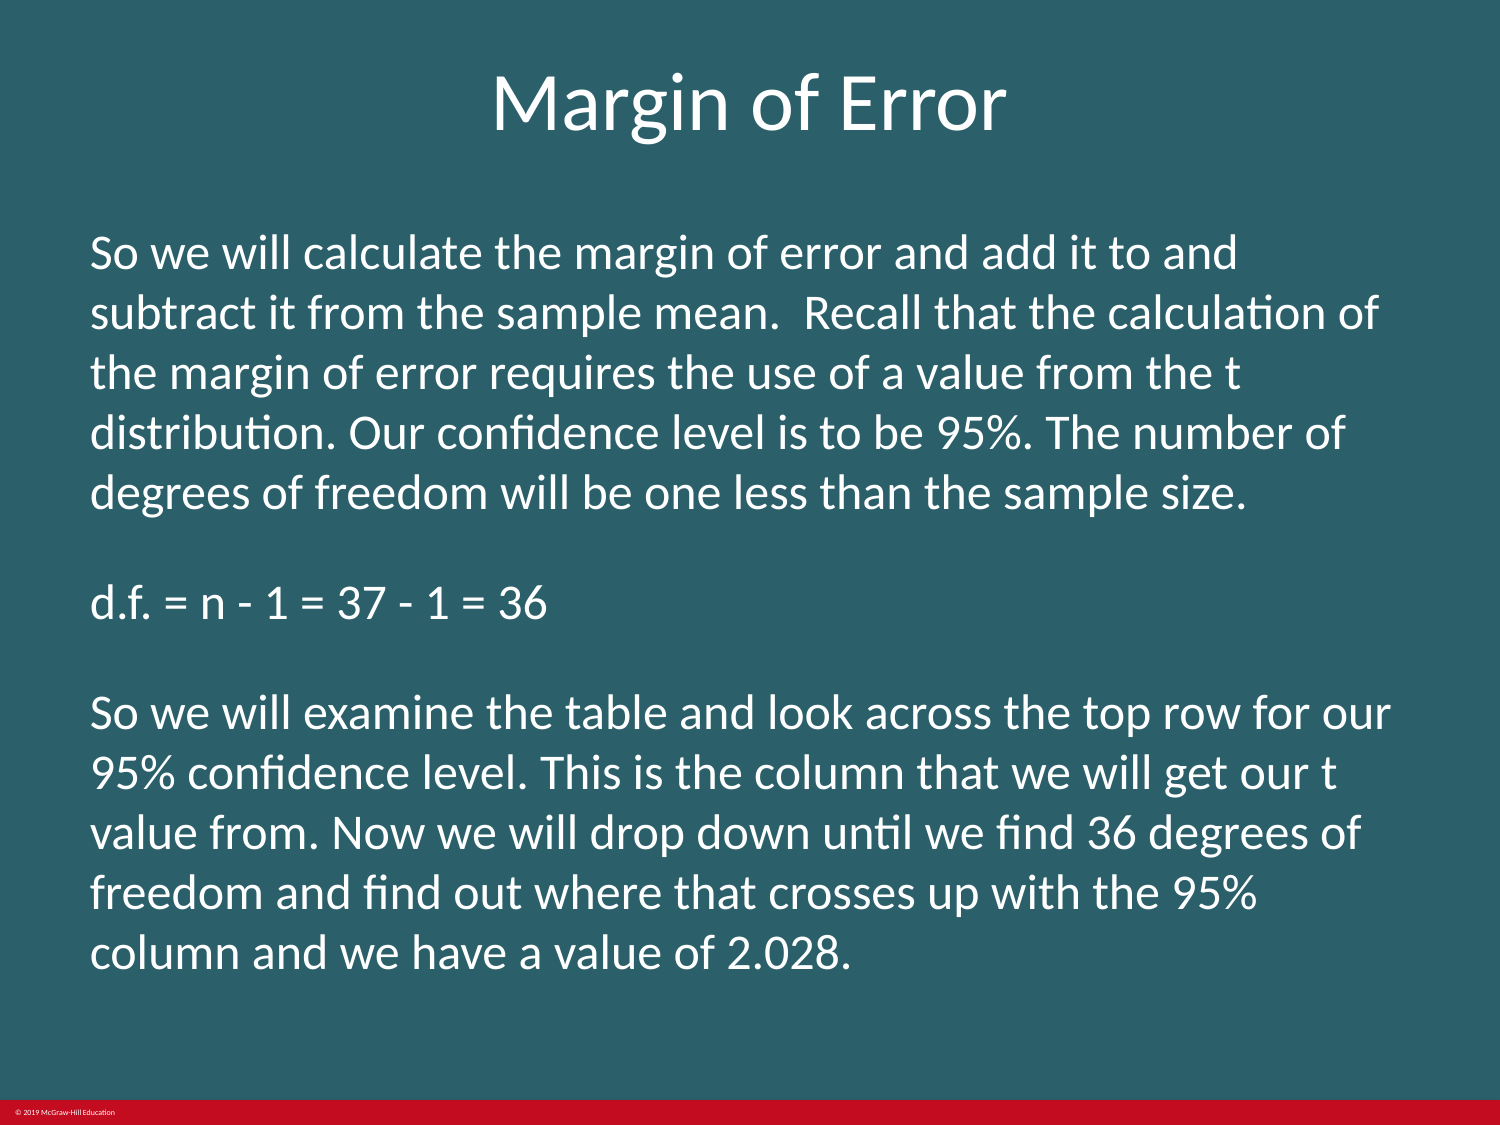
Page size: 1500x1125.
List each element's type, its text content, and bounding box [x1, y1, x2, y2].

title Margin of Error [0, 0, 1500, 195]
list So we will calculate the margin of error and add it to and subtract it from the sample mean. Recall that the calculation of the margin of error requires the use of a value from the t distribution. Our confidence level is to be 95%. The number of degrees of freedom will be one less than the sample size. d.f. = n - 1 = 37 - 1 = 36 So we will examine the table and look across the top row for our 95% confidence level. This is the column that we will get our t value from. Now we will drop down until we find 36 degrees of freedom and find out where that crosses up with the 95% column and we have a value of 2.028. [75, 212, 1425, 1075]
